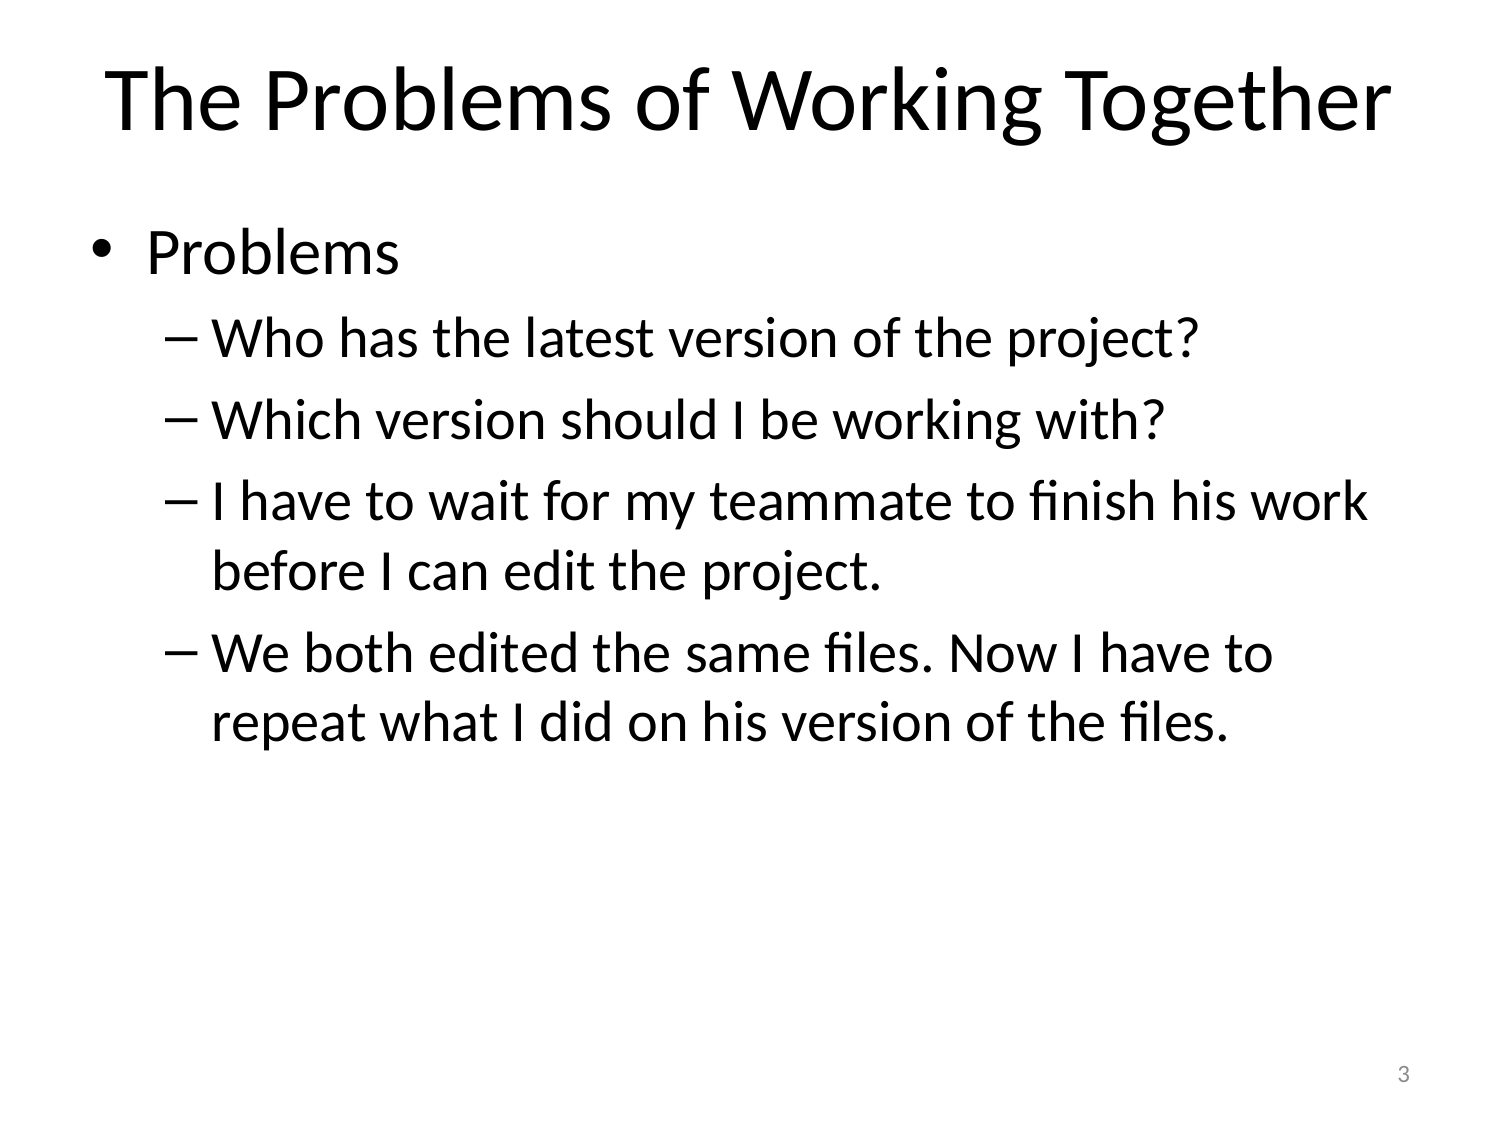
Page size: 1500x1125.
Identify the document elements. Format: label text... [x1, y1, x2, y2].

slide_number 3 [1074, 1042, 1425, 1103]
title The Problems of Working Together [0, 0, 1500, 188]
list Problems Who has the latest version of the project? Which version should I be working with? I have to wait for my teammate to finish his work before I can edit the project. We both edited the same files. Now I have to repeat what I did on his version of the files. [75, 200, 1425, 1038]
